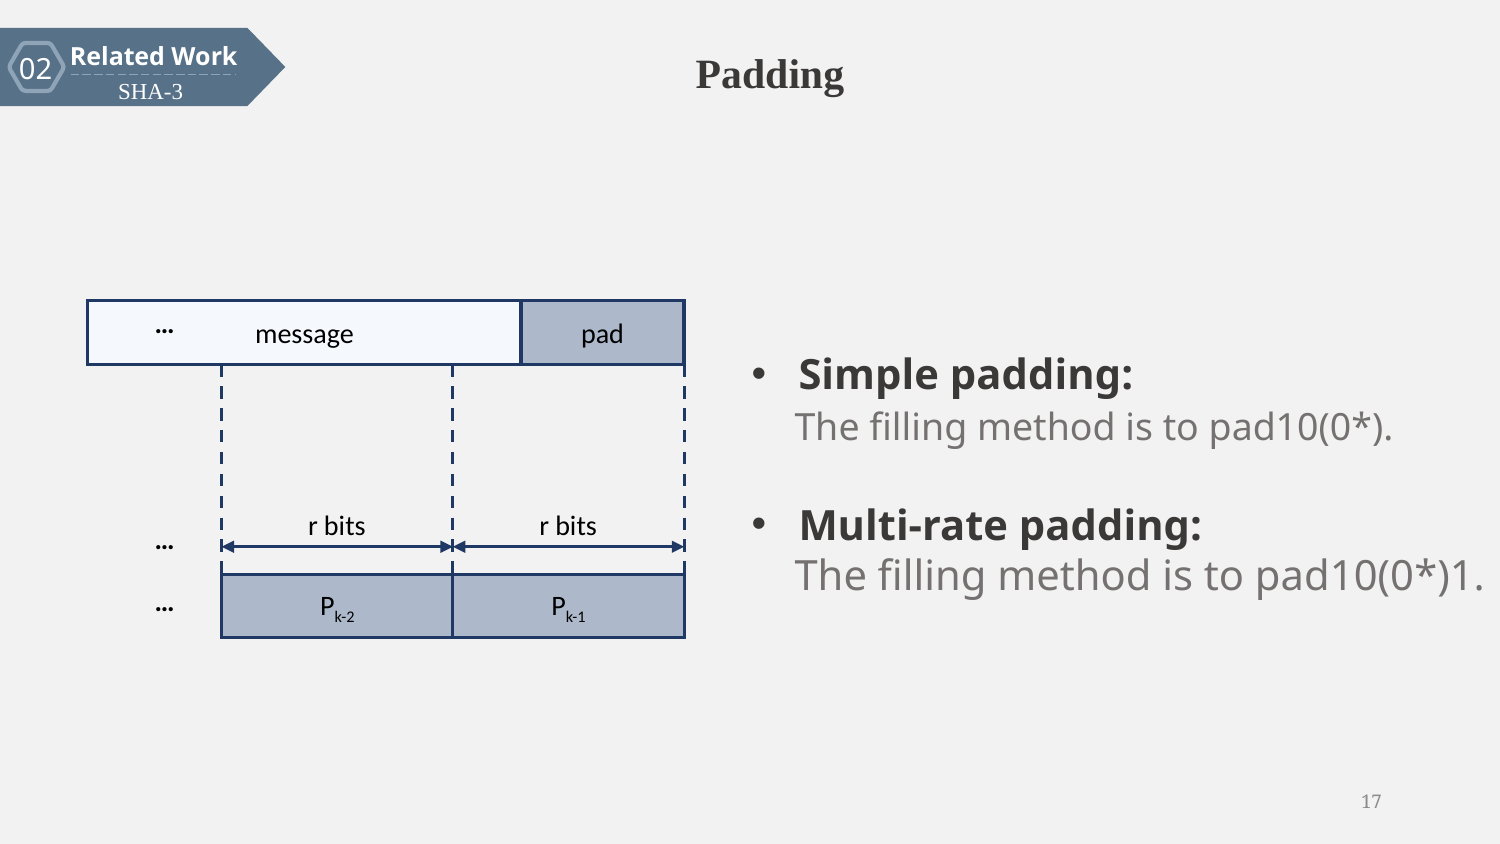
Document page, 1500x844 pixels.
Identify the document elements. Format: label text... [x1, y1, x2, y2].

text_box Pk-1 [453, 574, 685, 638]
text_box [0, 28, 284, 113]
text_box … [139, 513, 190, 563]
text_box Pk-2 [221, 574, 453, 638]
text_box … [139, 297, 190, 347]
text_box … [139, 575, 190, 625]
text_box Simple padding: The filling method is to pad10(0*). Multi-rate padding: The filling method is to pad10(0*)1. [736, 340, 1500, 656]
text_box r bits [524, 499, 613, 546]
text_box pad [520, 300, 685, 365]
text_box r bits [293, 499, 381, 546]
text_box 17 [1059, 782, 1397, 827]
text_box Padding [623, 39, 911, 105]
text_box message [87, 300, 520, 365]
